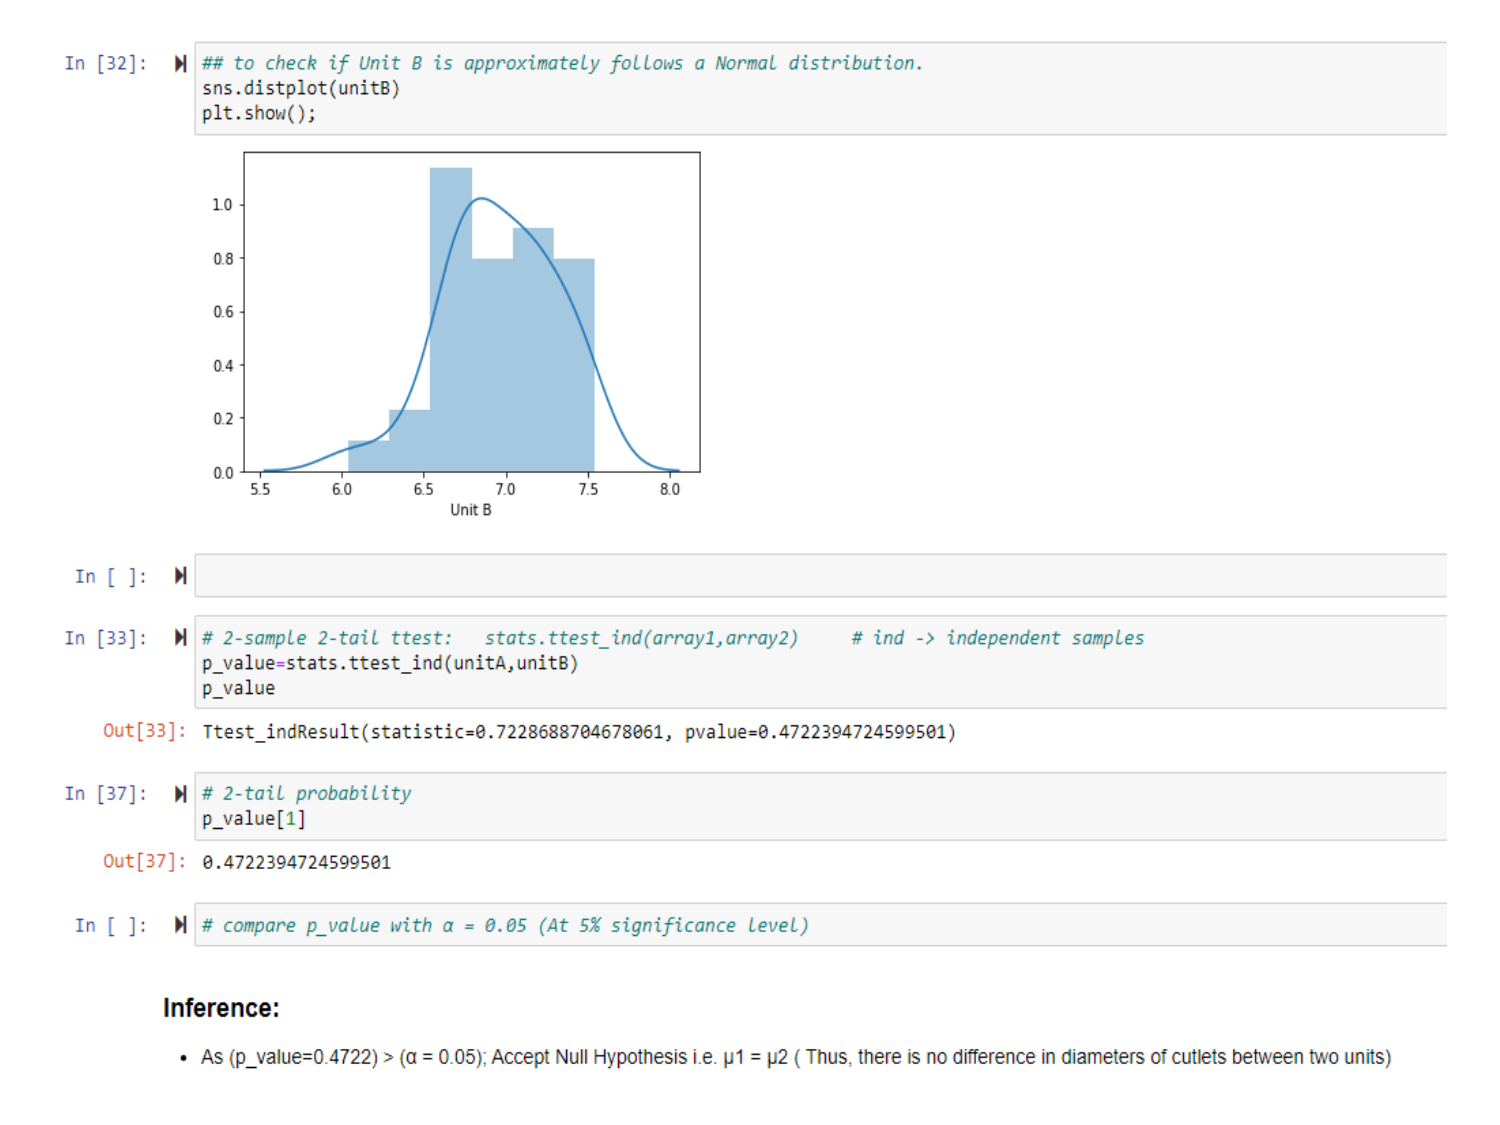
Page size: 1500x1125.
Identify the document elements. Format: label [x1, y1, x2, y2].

picture [53, 36, 1447, 1089]
